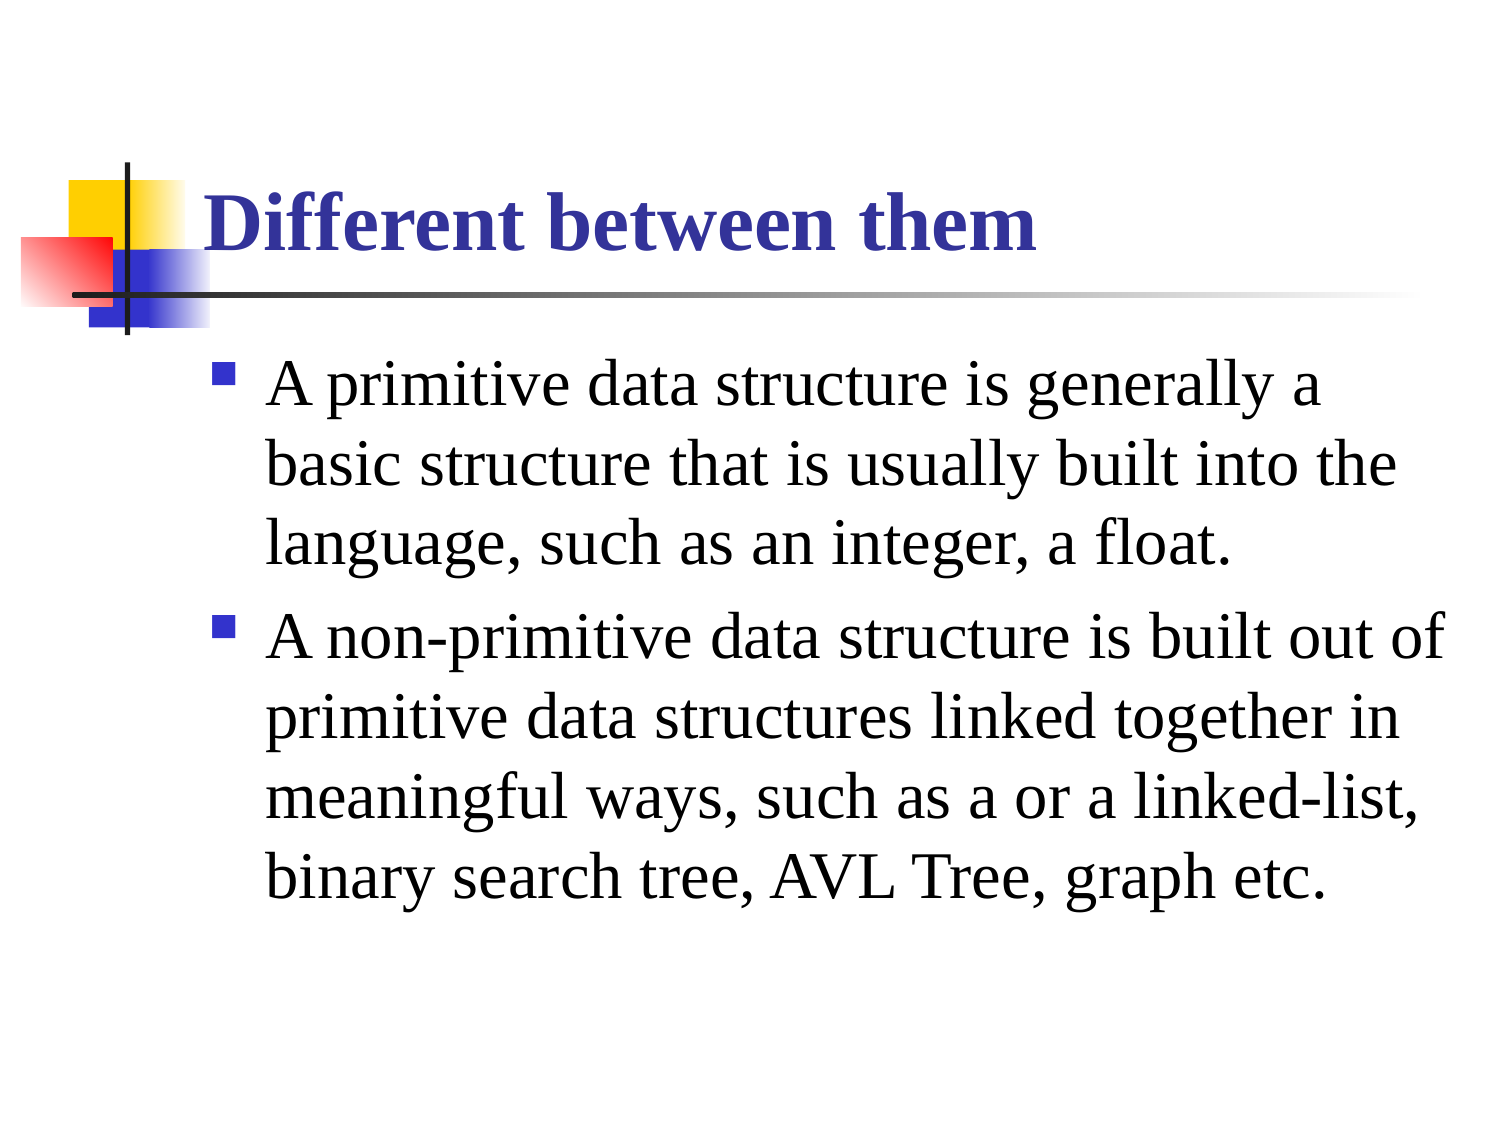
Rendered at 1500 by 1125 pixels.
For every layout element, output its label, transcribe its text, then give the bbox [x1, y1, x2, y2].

list A primitive data structure is generally a basic structure that is usually built into the language, such as an integer, a float. A non-primitive data structure is built out of primitive data structures linked together in meaningful ways, such as a or a linked-list, binary search tree, AVL Tree, graph etc. [193, 331, 1469, 1006]
title Different between them [188, 35, 1468, 275]
